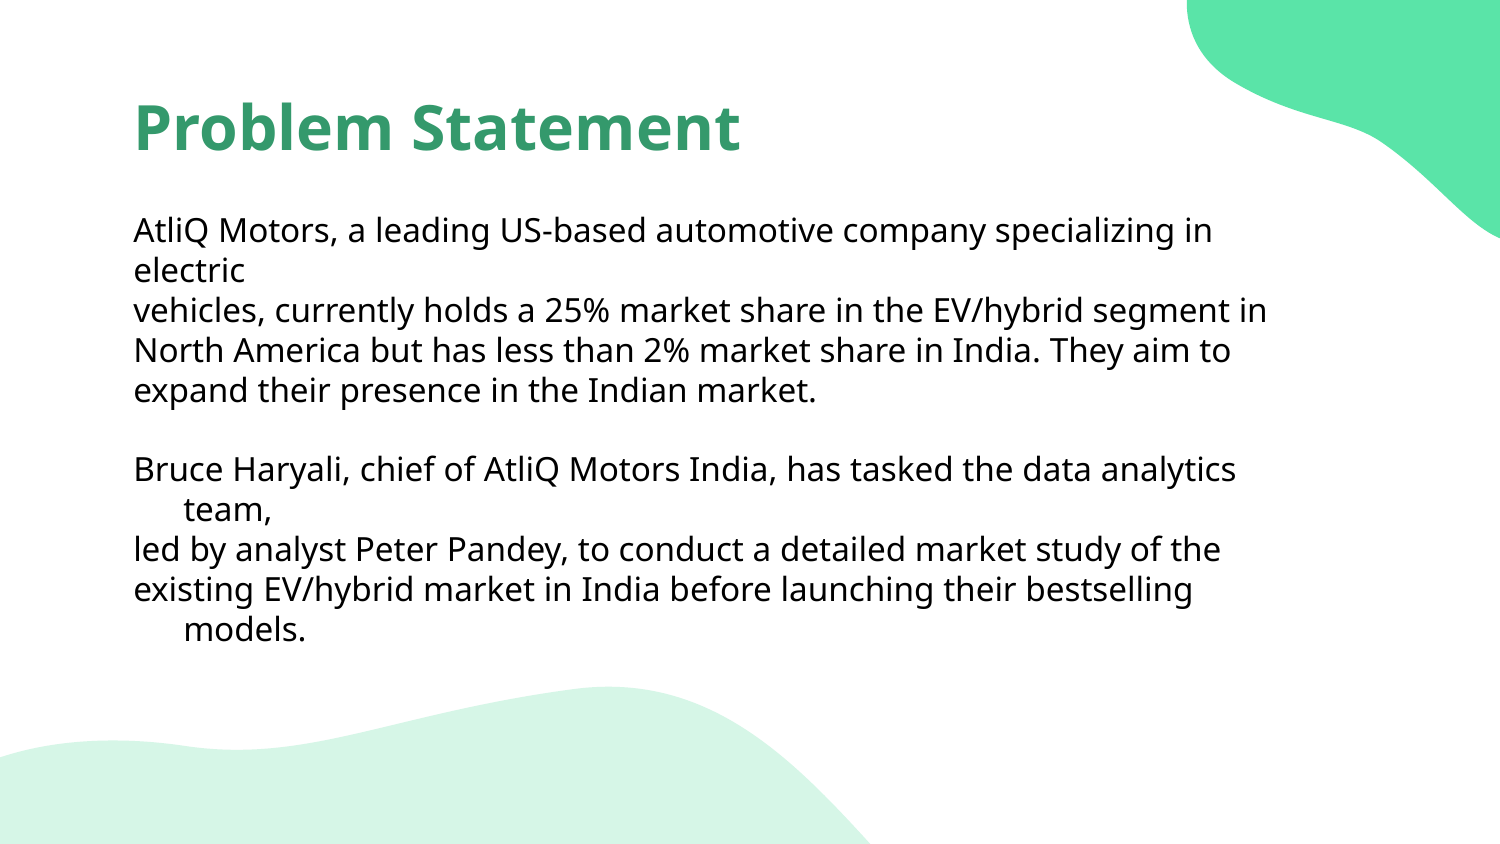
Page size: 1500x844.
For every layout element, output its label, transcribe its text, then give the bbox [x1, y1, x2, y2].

subtitle AtliQ Motors, a leading US-based automotive company specializing in electric vehicles, currently holds a 25% market share in the EV/hybrid segment in North America but has less than 2% market share in India. They aim to expand their presence in the Indian market. Bruce Haryali, chief of AtliQ Motors India, has tasked the data analytics team, led by analyst Peter Pandey, to conduct a detailed market study of the existing EV/hybrid market in India before launching their bestselling models. [93, 194, 1339, 592]
title Problem Statement [118, 72, 1382, 167]
text_box [0, 686, 871, 844]
